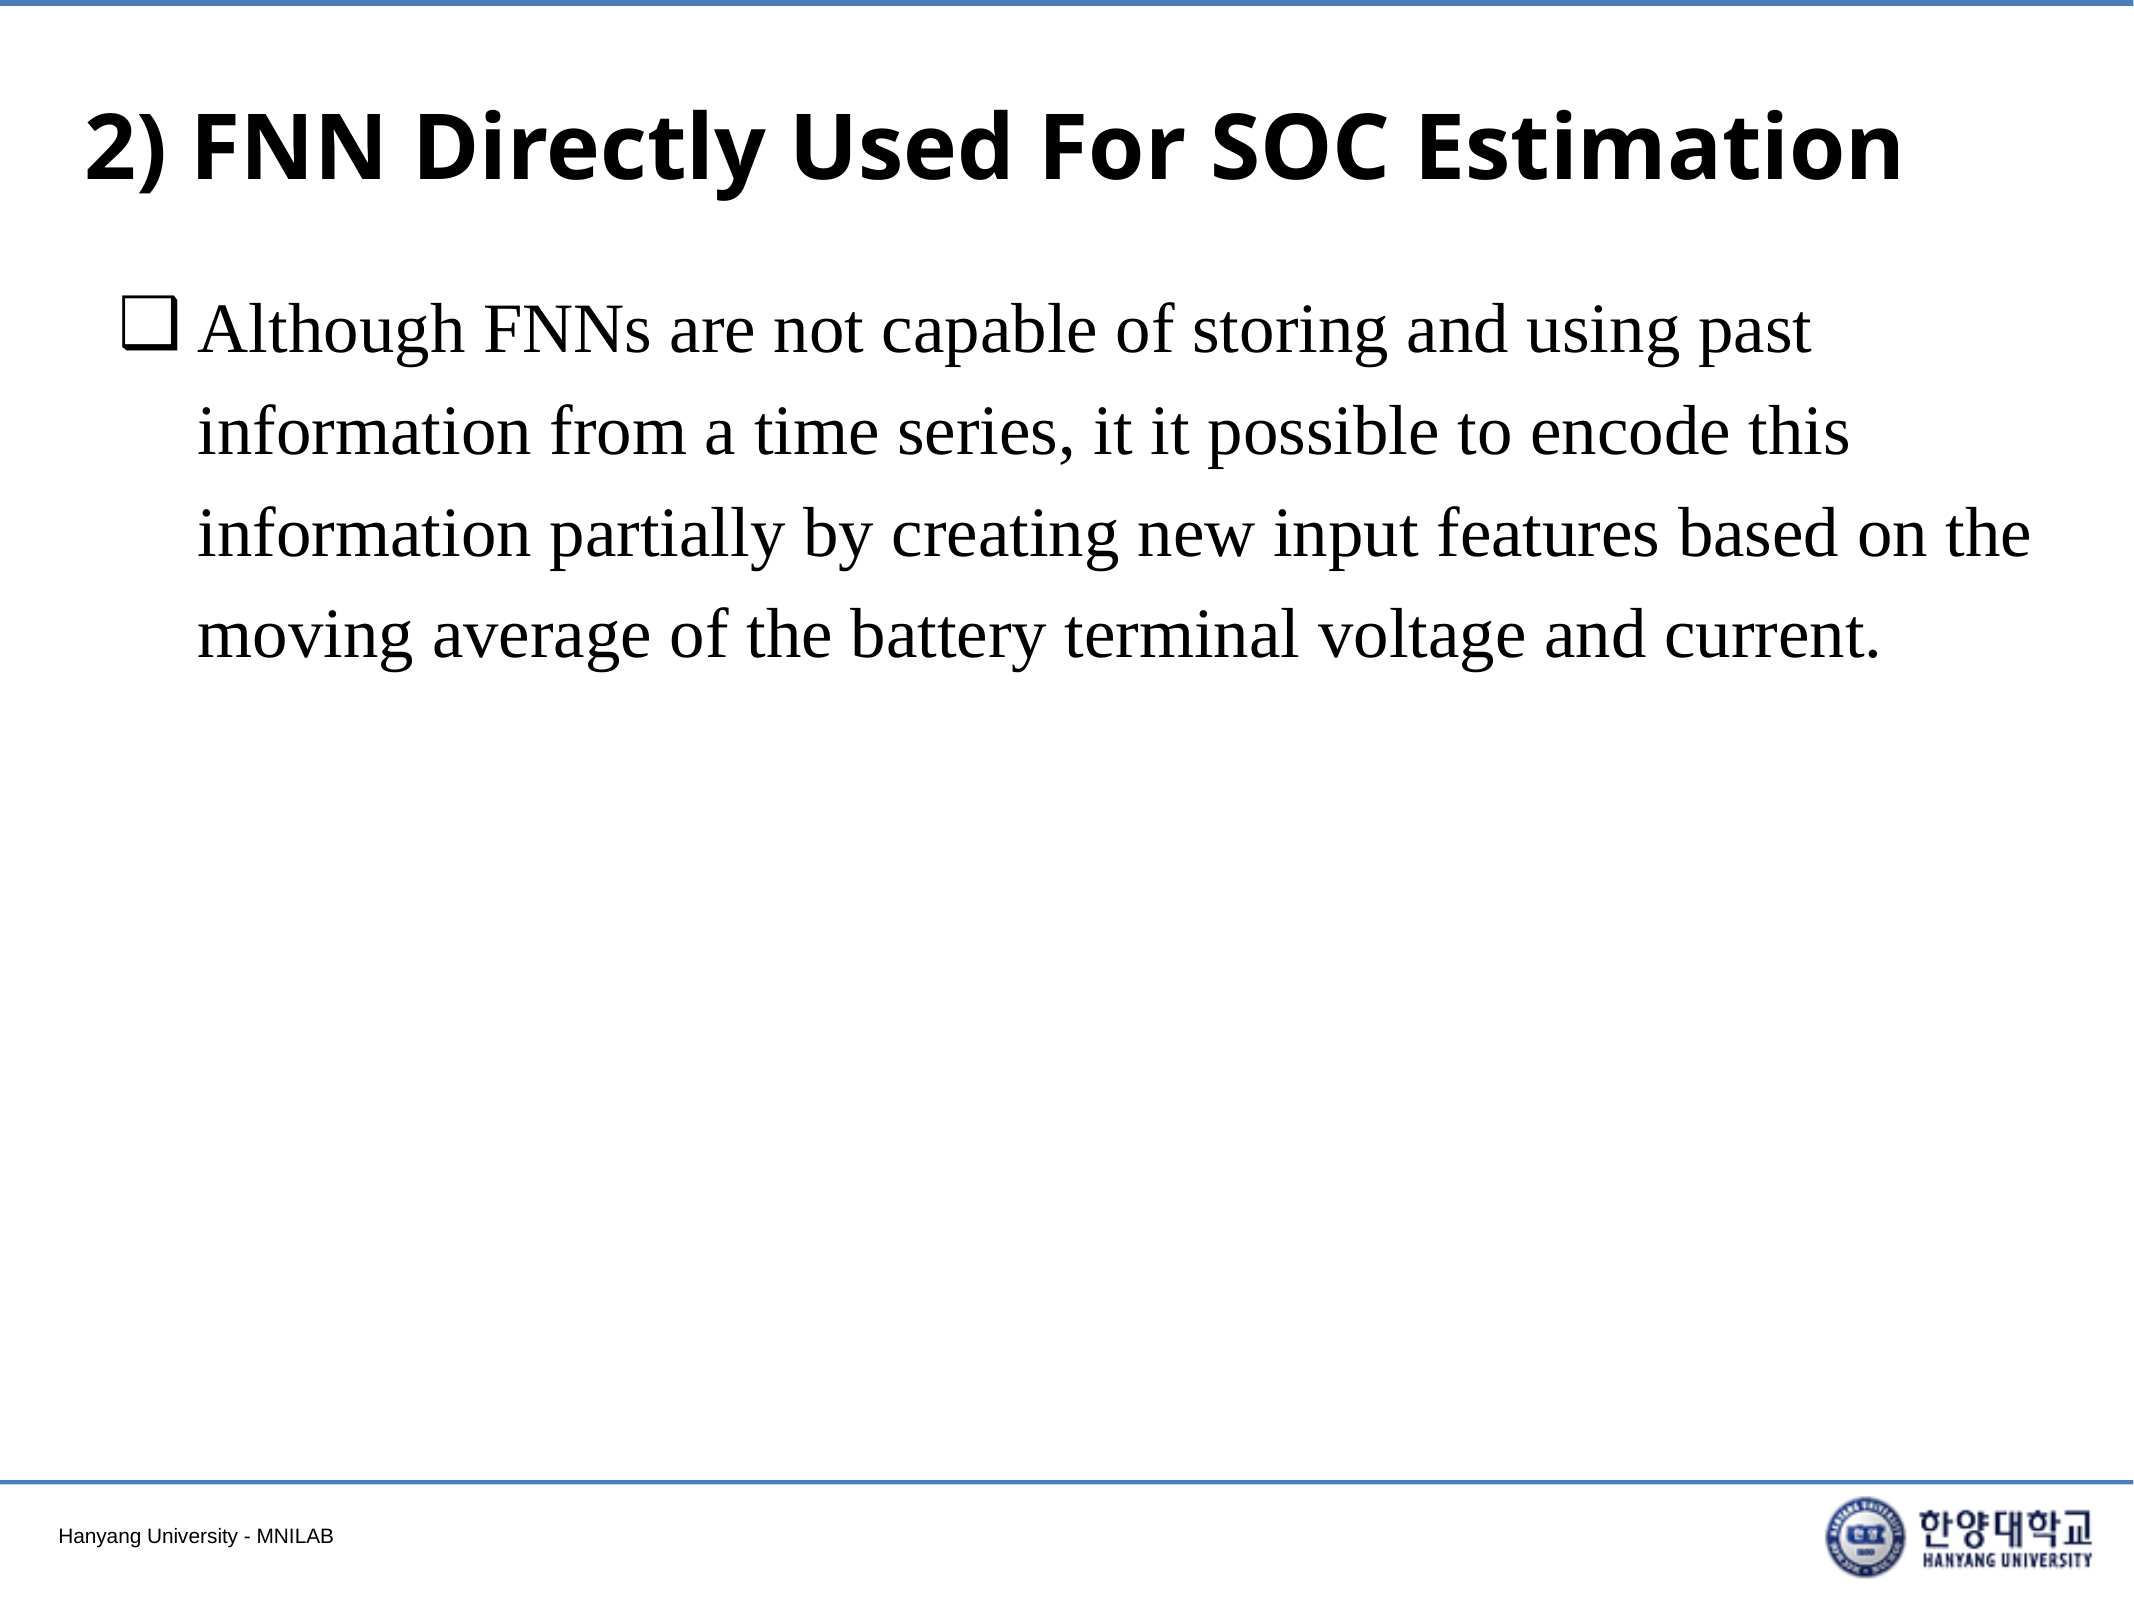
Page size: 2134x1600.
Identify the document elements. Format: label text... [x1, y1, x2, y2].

list Although FNNs are not capable of storing and using past information from a time series, it it possible to encode this information partially by creating new input features based on the moving average of the battery terminal voltage and current. [109, 255, 2113, 1501]
title 2) FNN Directly Used For SOC Estimation [75, 41, 2058, 245]
picture [1797, 1495, 2128, 1581]
